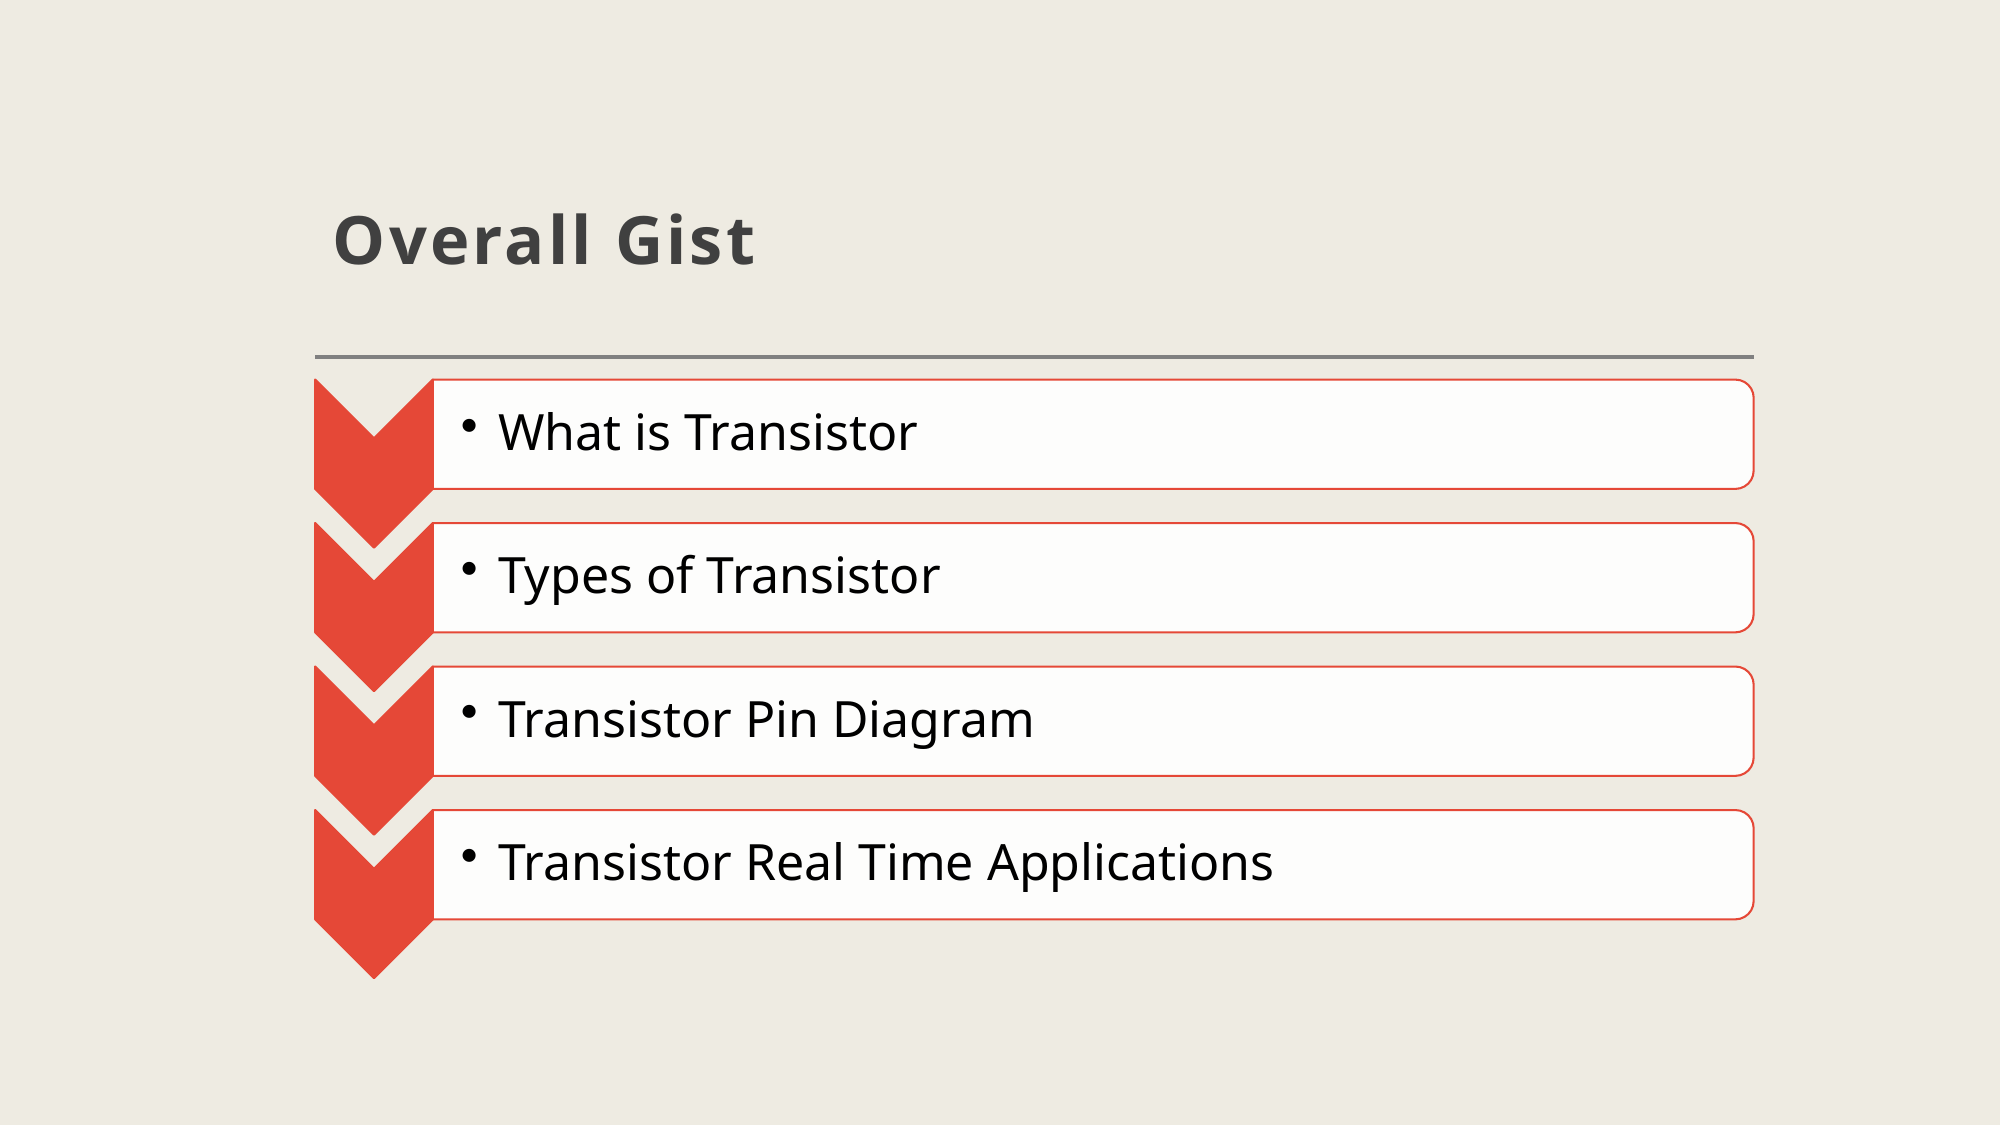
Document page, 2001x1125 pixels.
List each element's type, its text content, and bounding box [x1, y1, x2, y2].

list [314, 379, 1754, 979]
title Overall Gist [315, 72, 1754, 294]
